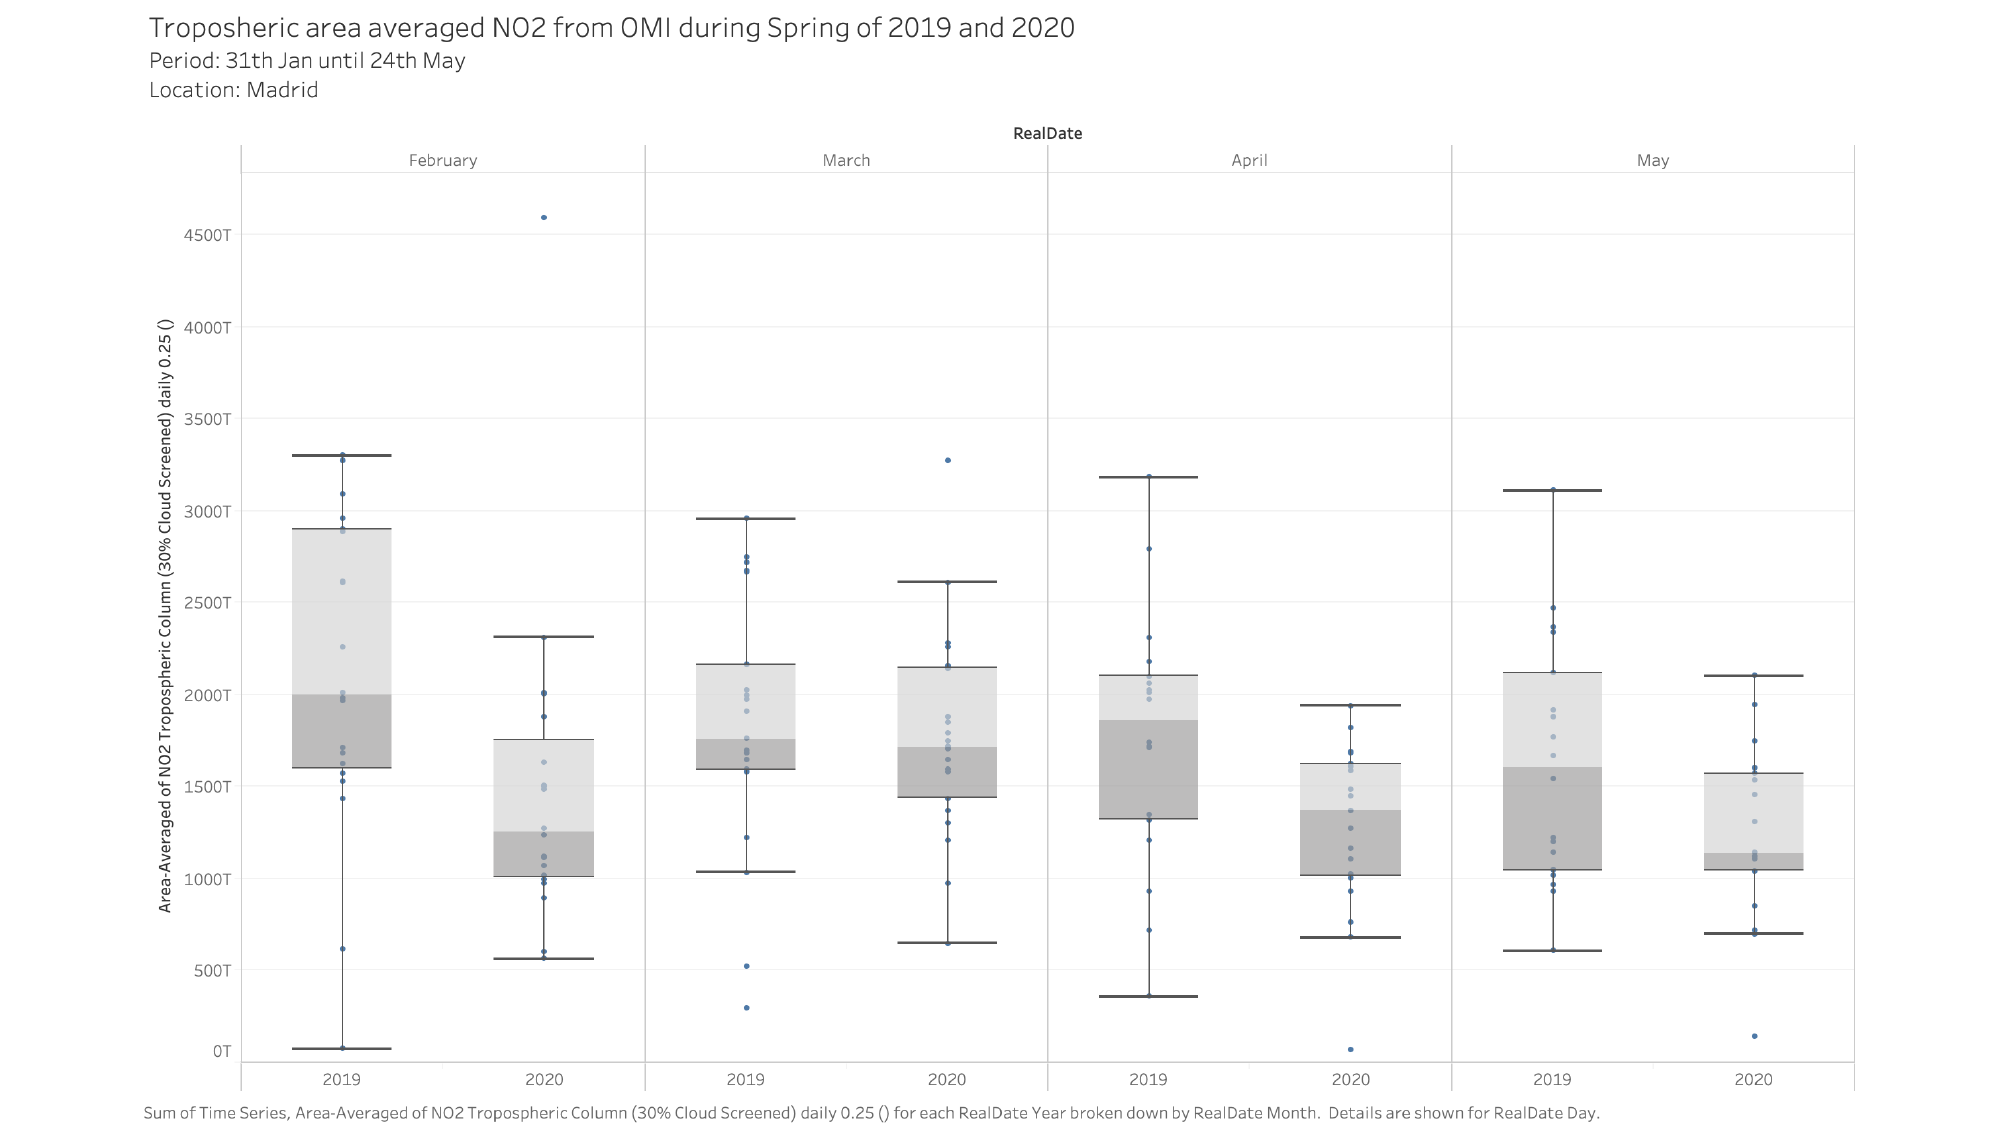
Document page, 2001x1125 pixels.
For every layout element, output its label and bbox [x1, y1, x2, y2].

picture [143, 0, 1857, 1125]
